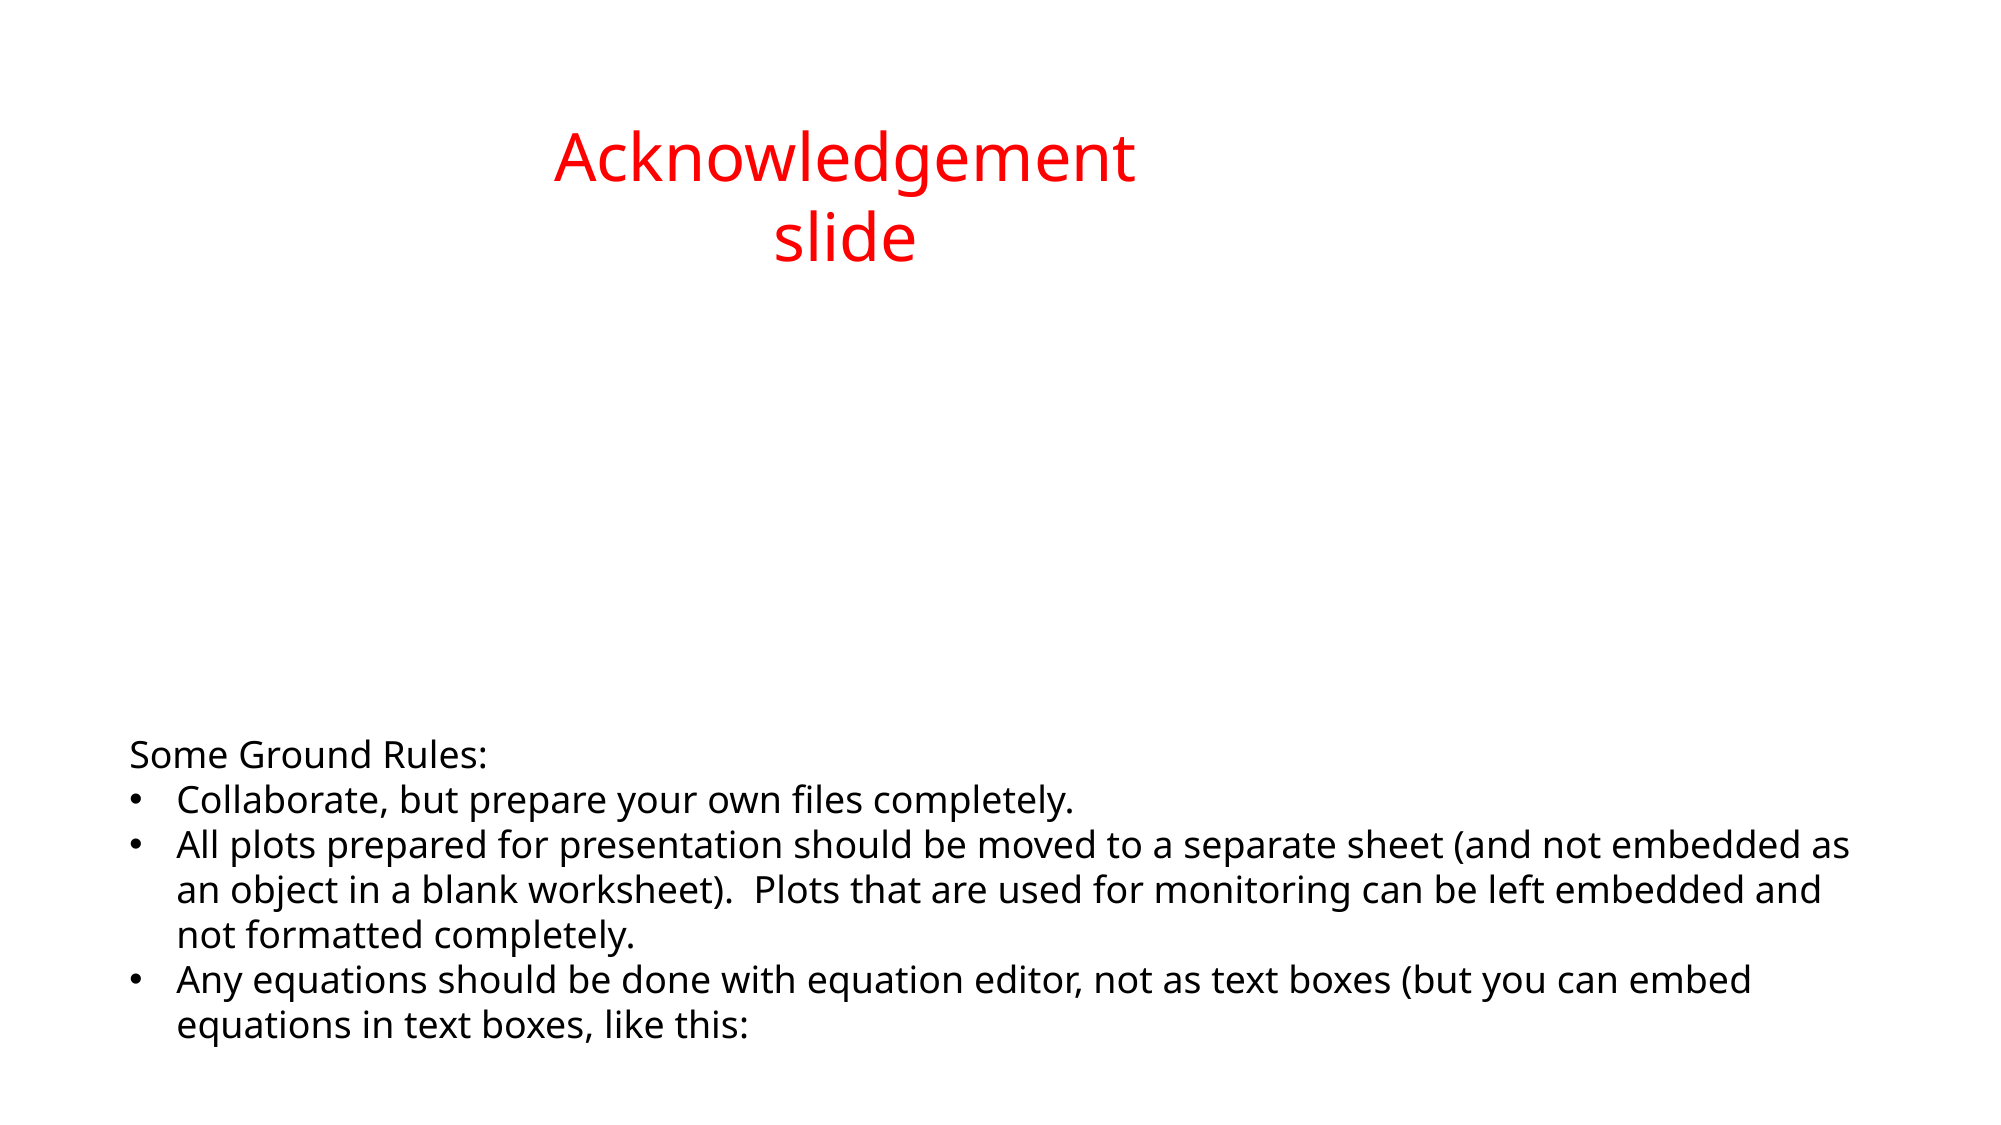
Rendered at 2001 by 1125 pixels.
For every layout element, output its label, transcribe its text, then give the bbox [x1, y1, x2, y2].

text_box Acknowledgement slide [518, 107, 1174, 282]
